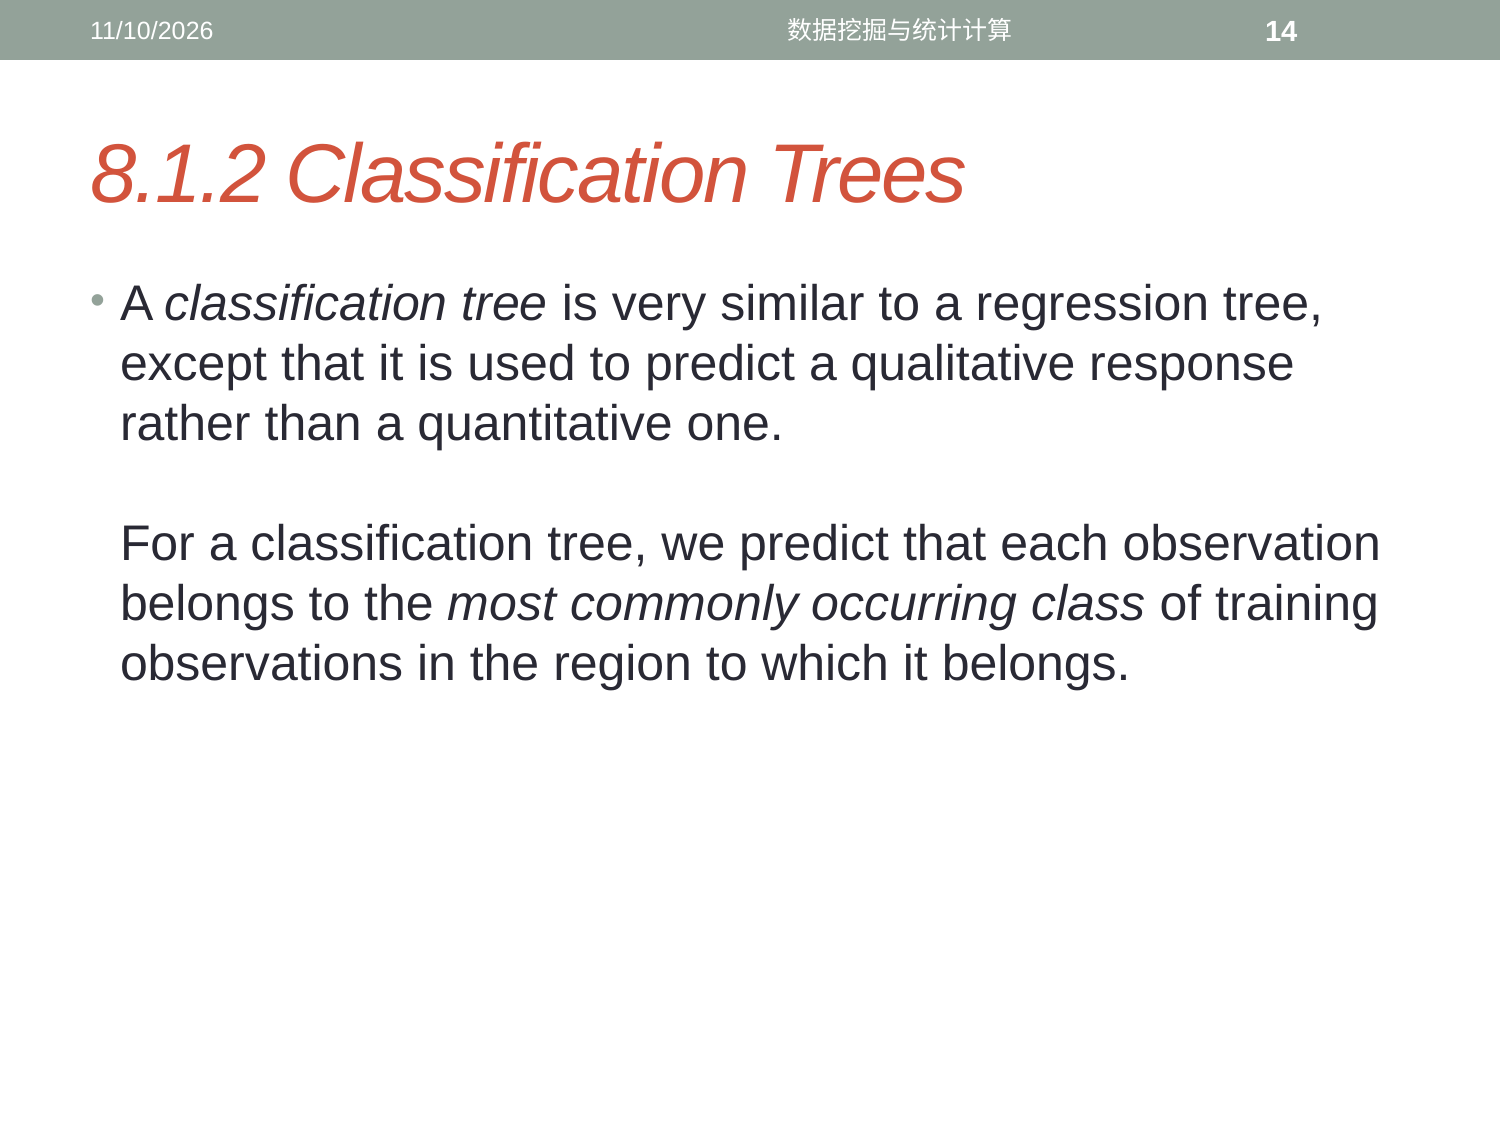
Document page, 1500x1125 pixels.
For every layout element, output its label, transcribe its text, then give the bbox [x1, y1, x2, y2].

title 8.1.2 Classification Trees [75, 87, 1425, 250]
footer 数据挖掘与统计计算 [562, 3, 1238, 57]
list A classification tree is very similar to a regression tree, except that it is used to predict a qualitative response rather than a quantitative one. For a classification tree, we predict that each observation belongs to the most commonly occurring class of training observations in the region to which it belongs. [75, 262, 1425, 1063]
slide_number 14 [1250, 3, 1425, 57]
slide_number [75, 3, 550, 57]
